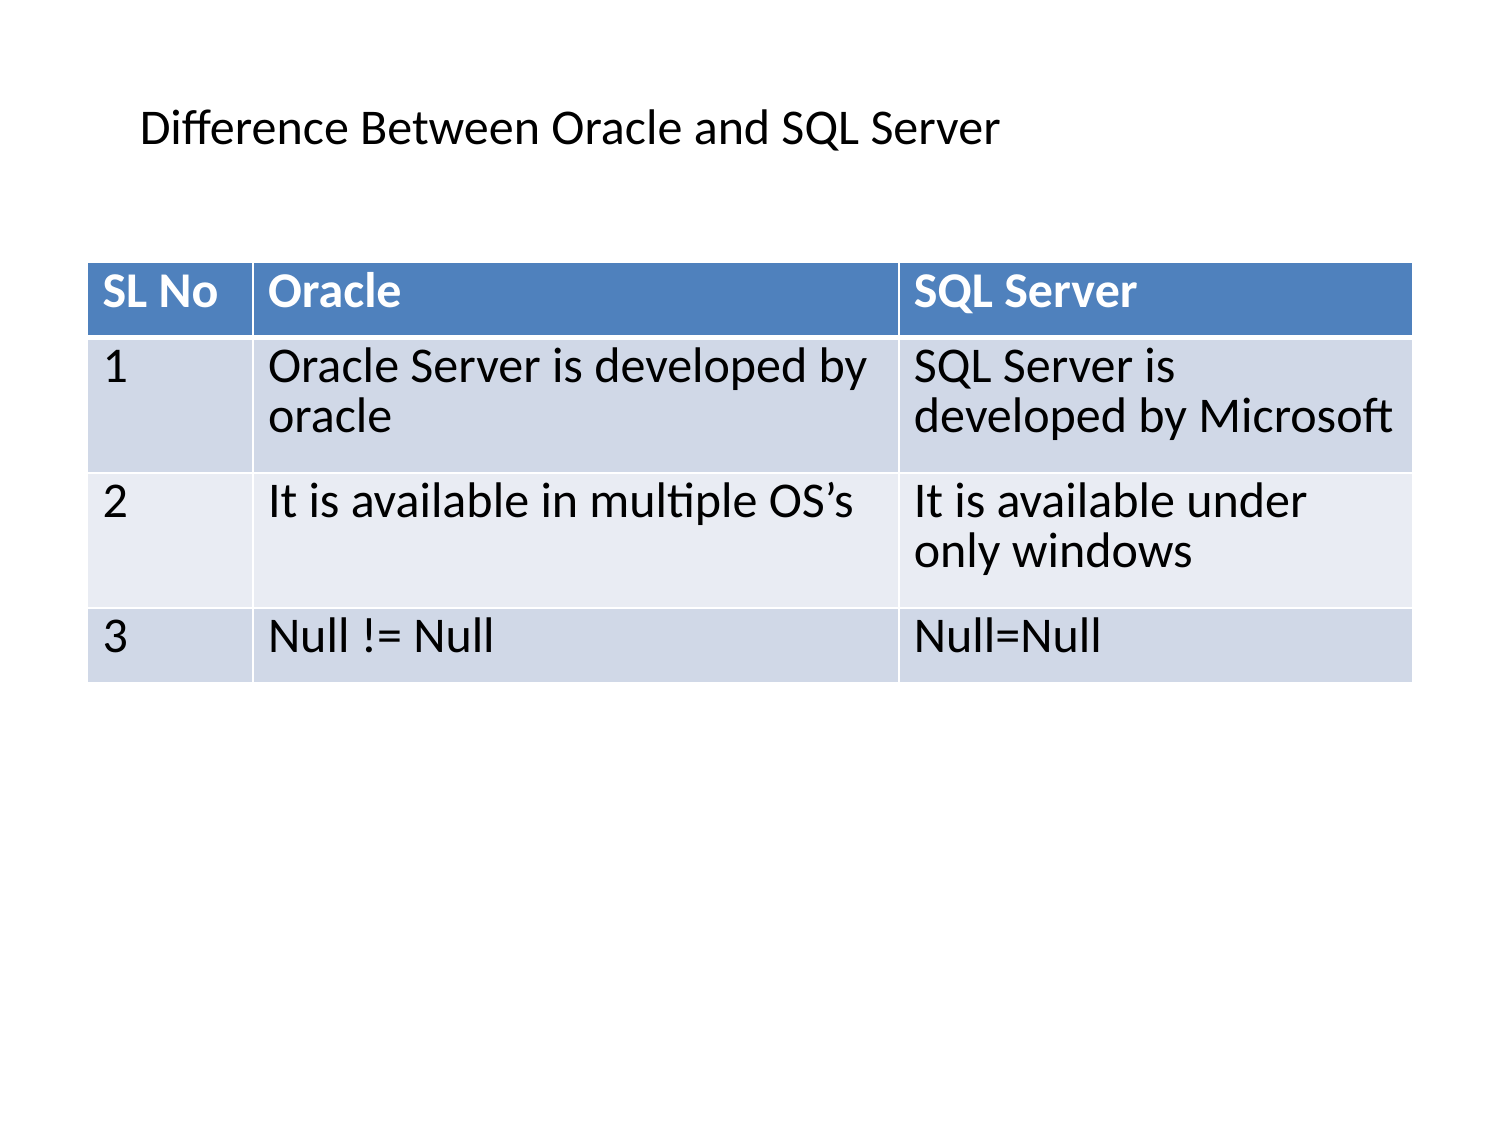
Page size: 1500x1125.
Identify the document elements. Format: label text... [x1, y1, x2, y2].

table_cell Null=Null [900, 609, 1412, 682]
table_cell SQL Server is developed by Microsoft [900, 340, 1412, 472]
table_cell It is available in multiple OS’s [254, 474, 898, 607]
table_header Oracle [254, 263, 898, 335]
table_cell 1 [88, 340, 252, 472]
table_cell Null != Null [254, 609, 898, 682]
table_cell 2 [88, 474, 252, 607]
table_cell 3 [88, 609, 252, 682]
table_header SL No [88, 263, 252, 335]
table_cell Oracle Server is developed by oracle [254, 340, 898, 472]
table_header SQL Server [900, 263, 1412, 335]
text_box Difference Between Oracle and SQL Server [125, 87, 1375, 223]
table_cell It is available under only windows [900, 474, 1412, 607]
